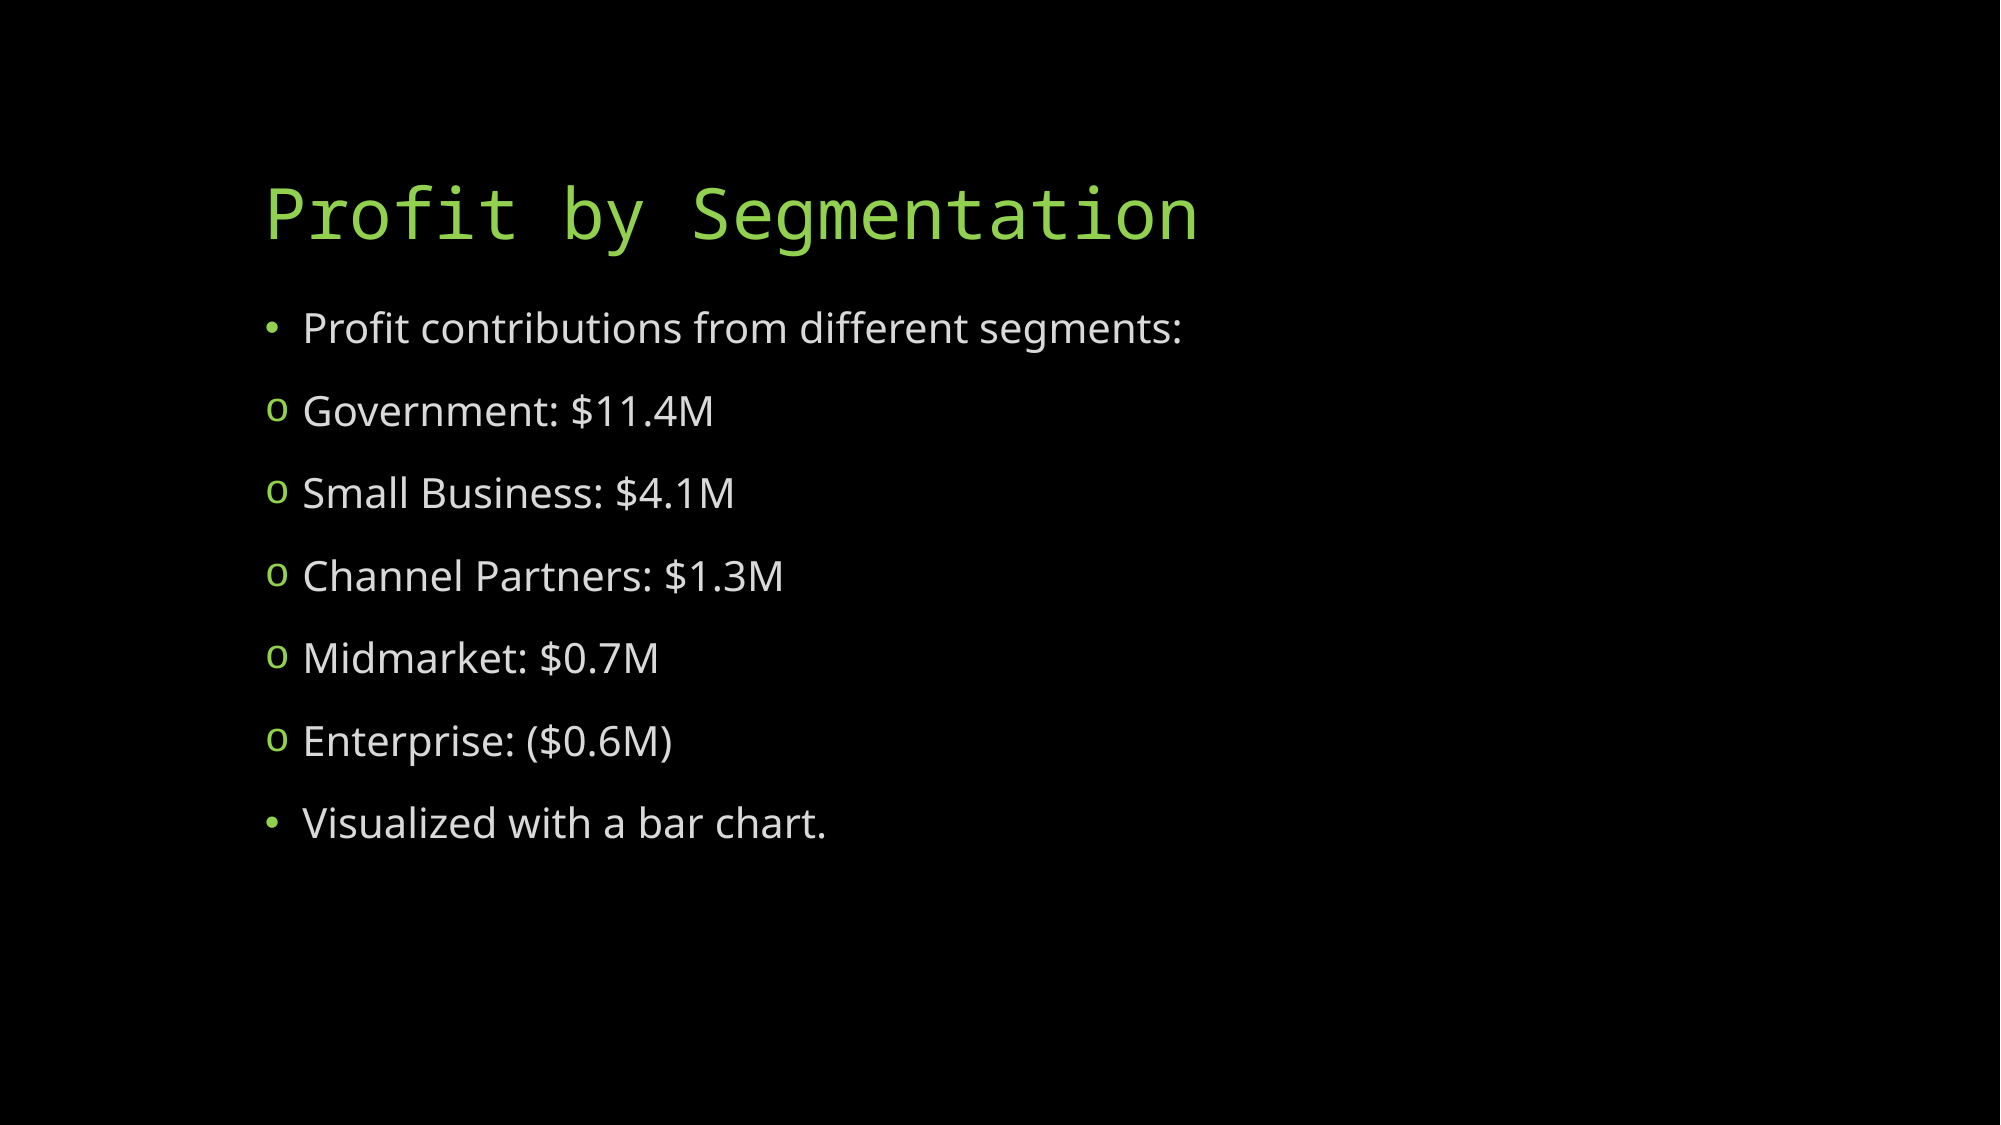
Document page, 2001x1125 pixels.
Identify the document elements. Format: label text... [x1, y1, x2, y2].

list Profit contributions from different segments: Government: $11.4M Small Business: $4.1M Channel Partners: $1.3M Midmarket: $0.7M Enterprise: ($0.6M) Visualized with a bar chart. [249, 299, 1750, 1000]
title Profit by Segmentation [249, 75, 1750, 263]
